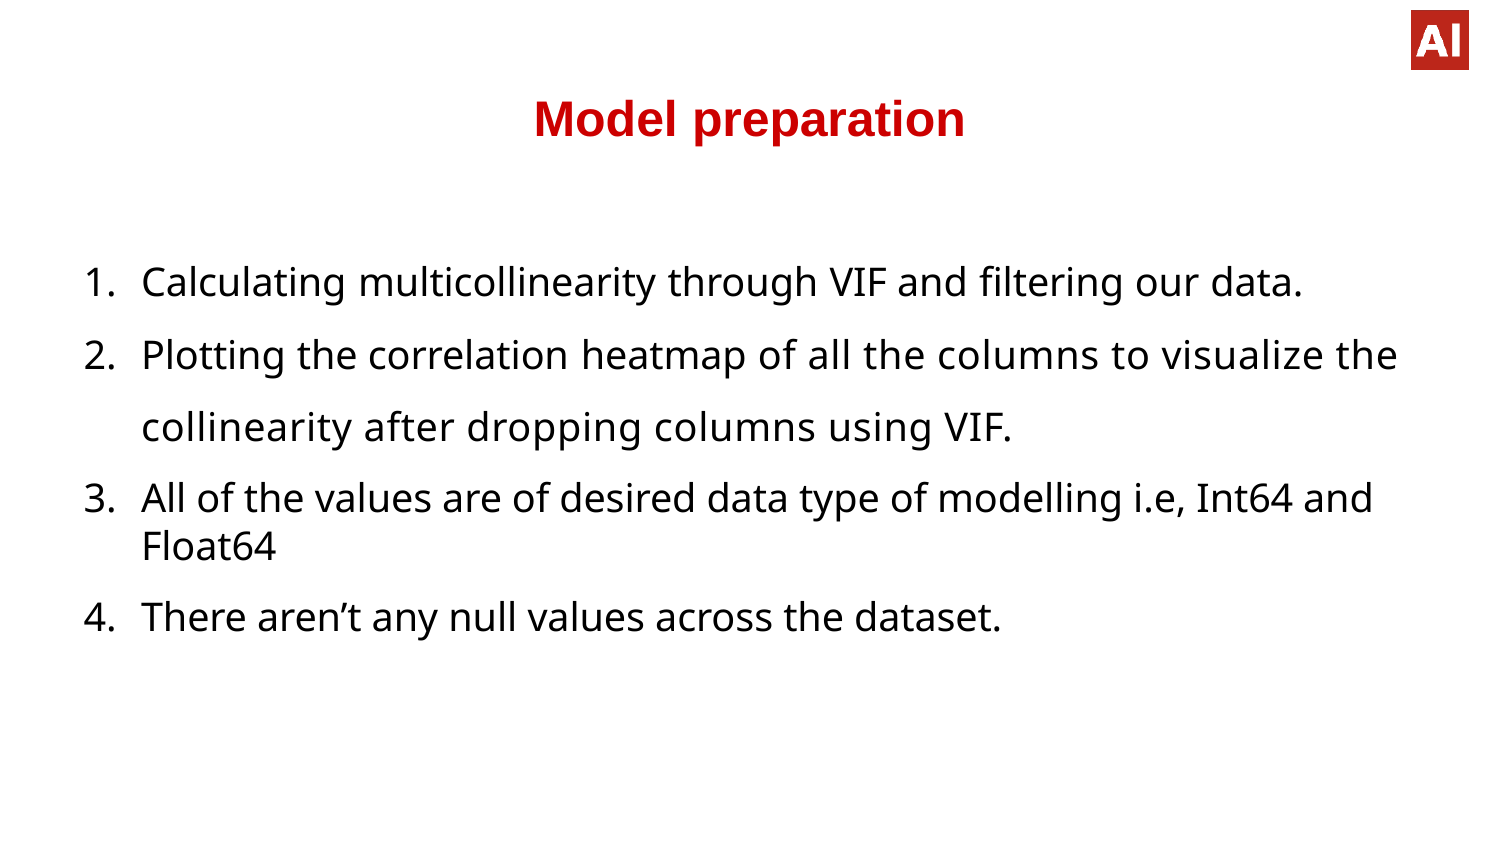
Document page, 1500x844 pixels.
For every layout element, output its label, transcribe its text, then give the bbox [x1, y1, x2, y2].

title Model preparation [531, 84, 969, 228]
picture [1411, 10, 1469, 70]
list Calculating multicollinearity through VIF and filtering our data. Plotting the correlation heatmap of all the columns to visualize the collinearity after dropping columns using VIF. All of the values are of desired data type of modelling i.e, Int64 and Float64 There aren’t any null values across the dataset. [79, 231, 1421, 709]
